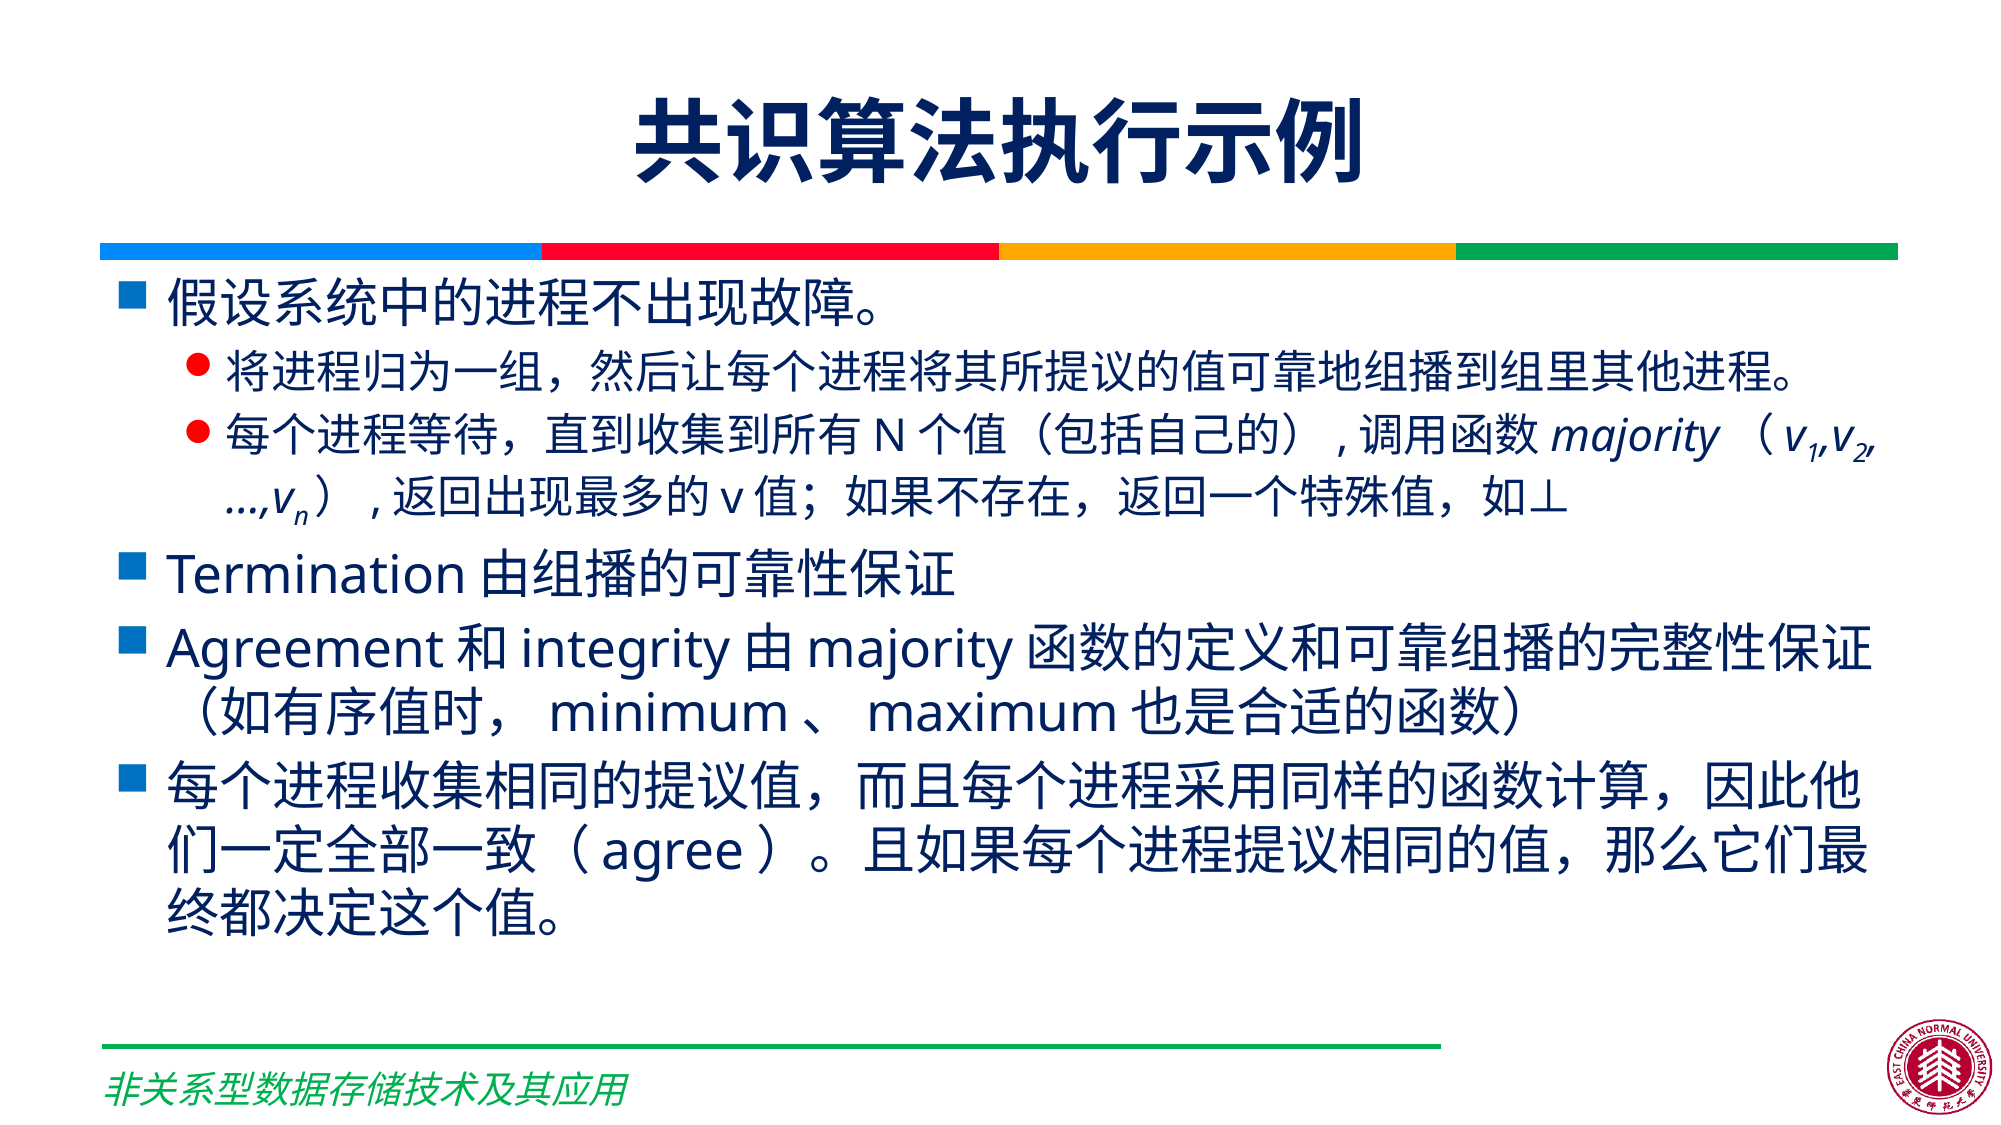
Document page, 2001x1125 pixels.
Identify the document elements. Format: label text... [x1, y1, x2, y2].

title 共识算法执行示例 [99, 45, 1900, 233]
picture [86, 243, 1898, 260]
list 假设系统中的进程不出现故障。 将进程归为一组，然后让每个进程将其所提议的值可靠地组播到组里其他进程。 每个进程等待，直到收集到所有N个值（包括自己的）,调用函数majority（v1,v2,…,vn）,返回出现最多的v值；如果不存在，返回一个特殊值，如⊥ Termination由组播的可靠性保证 Agreement和integrity由majority函数的定义和可靠组播的完整性保证（如有序值时，minimum、maximum也是合适的函数） 每个进程收集相同的提议值，而且每个进程采用同样的函数计算，因此他们一定全部一致（agree）。且如果每个进程提议相同的值，那么它们最终都决定这个值。 [99, 262, 1900, 1005]
picture [1885, 1018, 1993, 1115]
